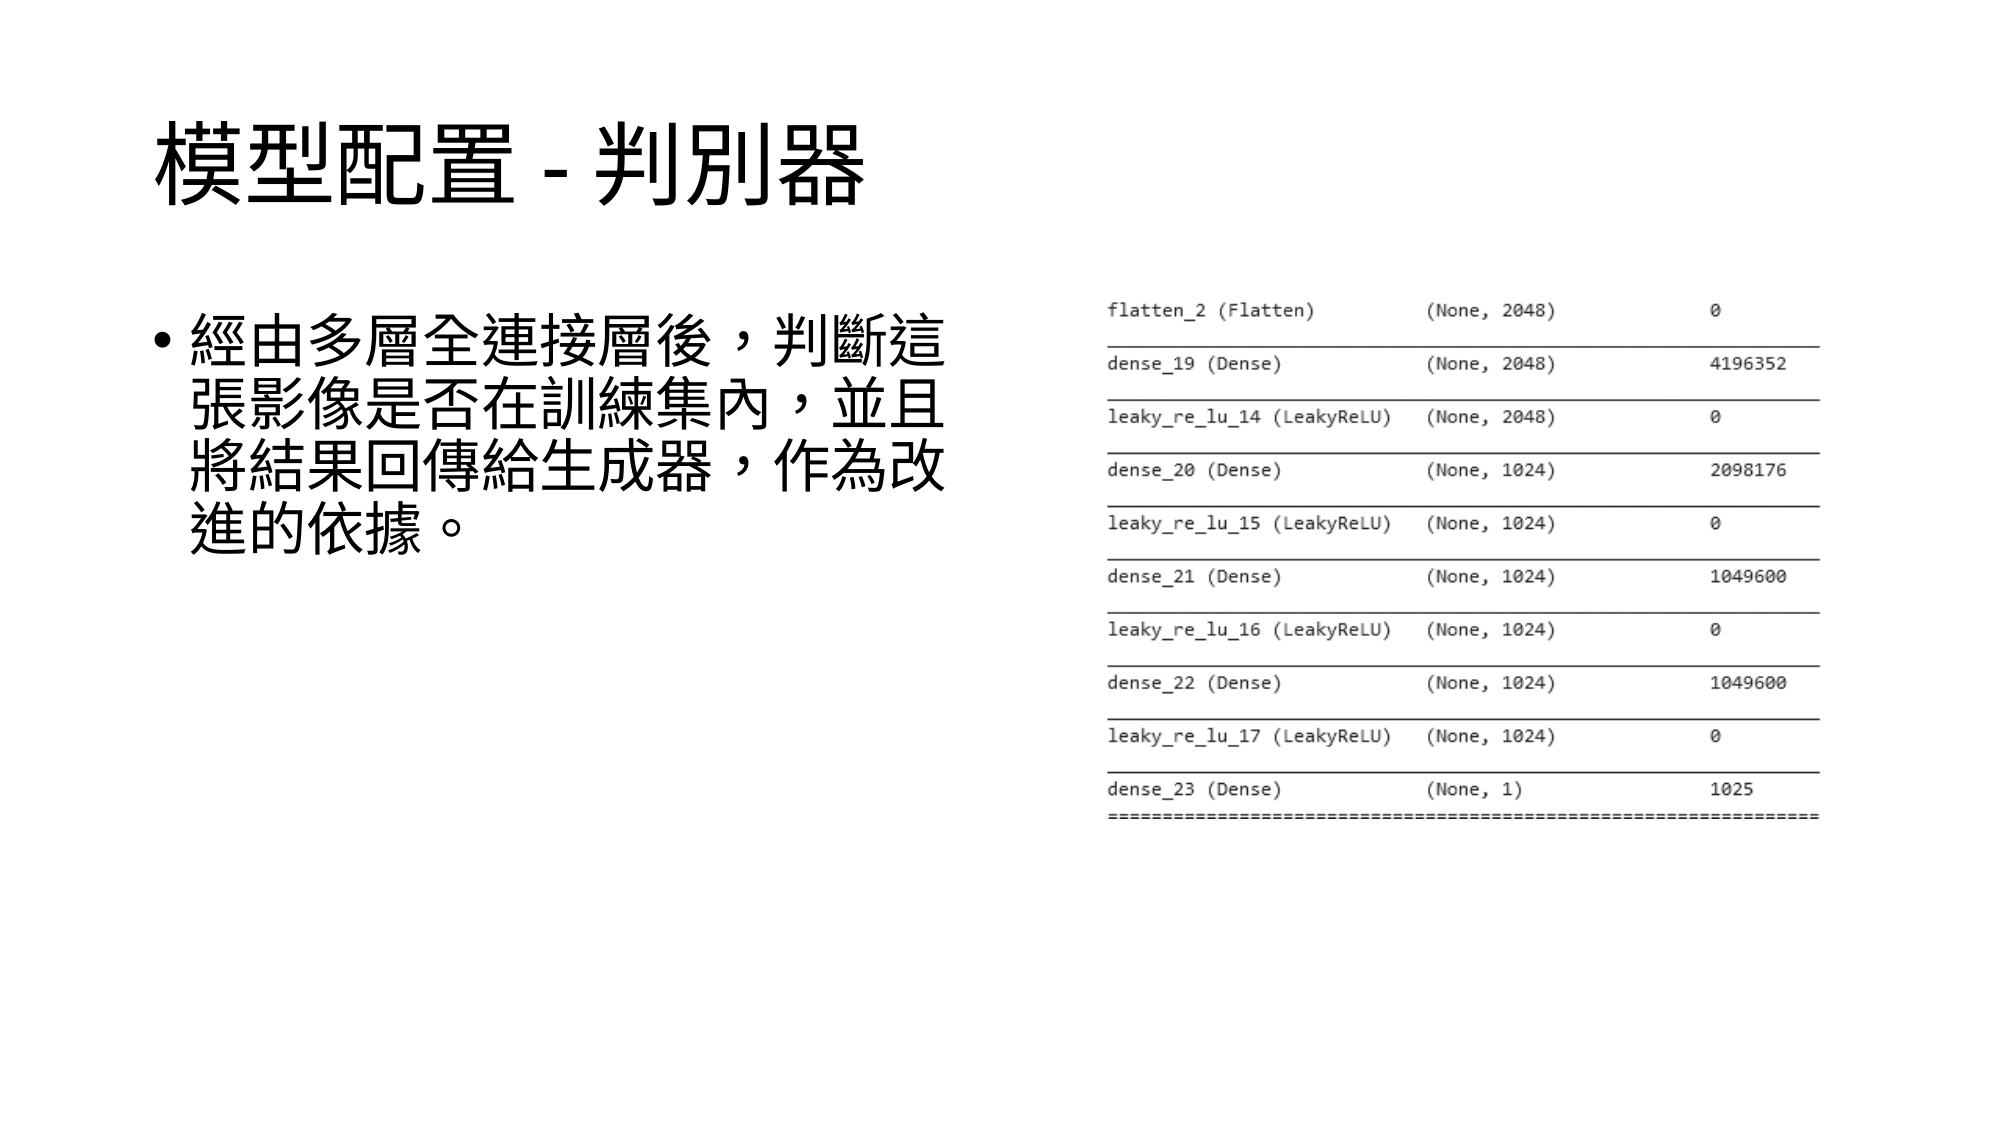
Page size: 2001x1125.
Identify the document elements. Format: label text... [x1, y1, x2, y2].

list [1092, 287, 1845, 819]
title 模型配置-判別器 [137, 59, 1863, 278]
list 經由多層全連接層後，判斷這張影像是否在訓練集內，並且將結果回傳給生成器，作為改進的依據。 [137, 304, 988, 1018]
